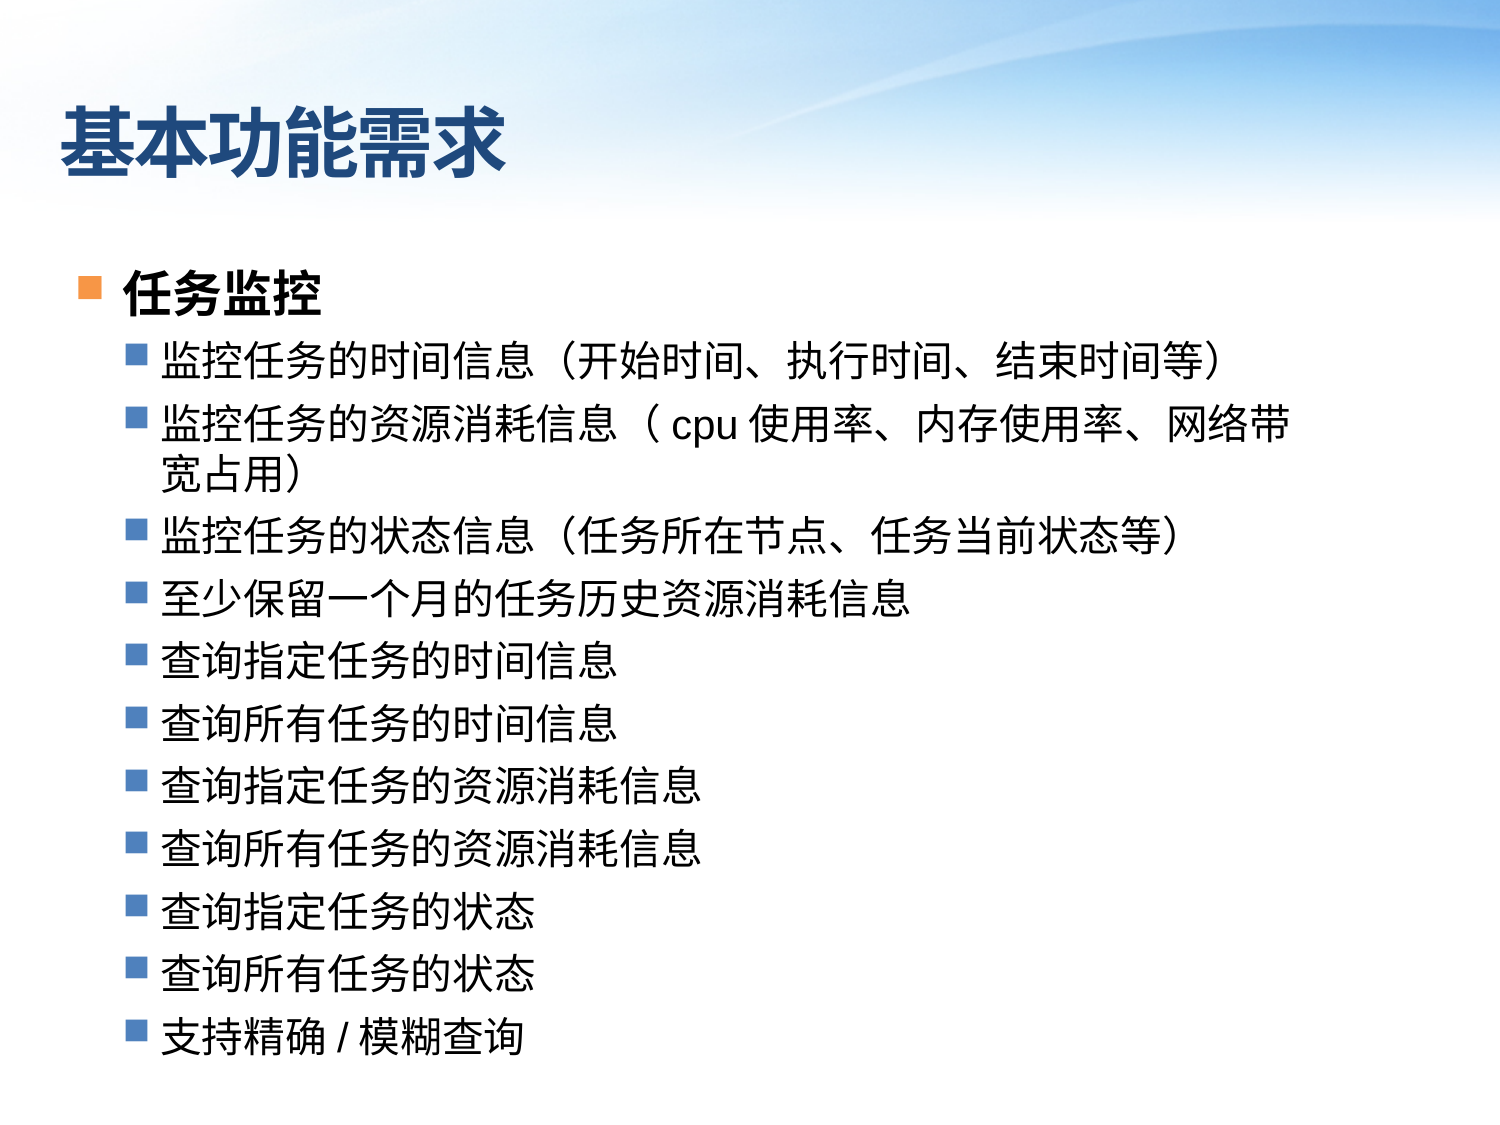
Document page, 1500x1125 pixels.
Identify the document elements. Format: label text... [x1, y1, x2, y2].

list 任务监控 监控任务的时间信息（开始时间、执行时间、结束时间等） 监控任务的资源消耗信息（cpu使用率、内存使用率、网络带宽占用） 监控任务的状态信息（任务所在节点、任务当前状态等） 至少保留一个月的任务历史资源消耗信息 查询指定任务的时间信息 查询所有任务的时间信息 查询指定任务的资源消耗信息 查询所有任务的资源消耗信息 查询指定任务的状态 查询所有任务的状态 支持精确/模糊查询 [74, 262, 1301, 1068]
picture [0, 0, 1500, 1125]
title 基本功能需求 [59, 104, 1435, 188]
